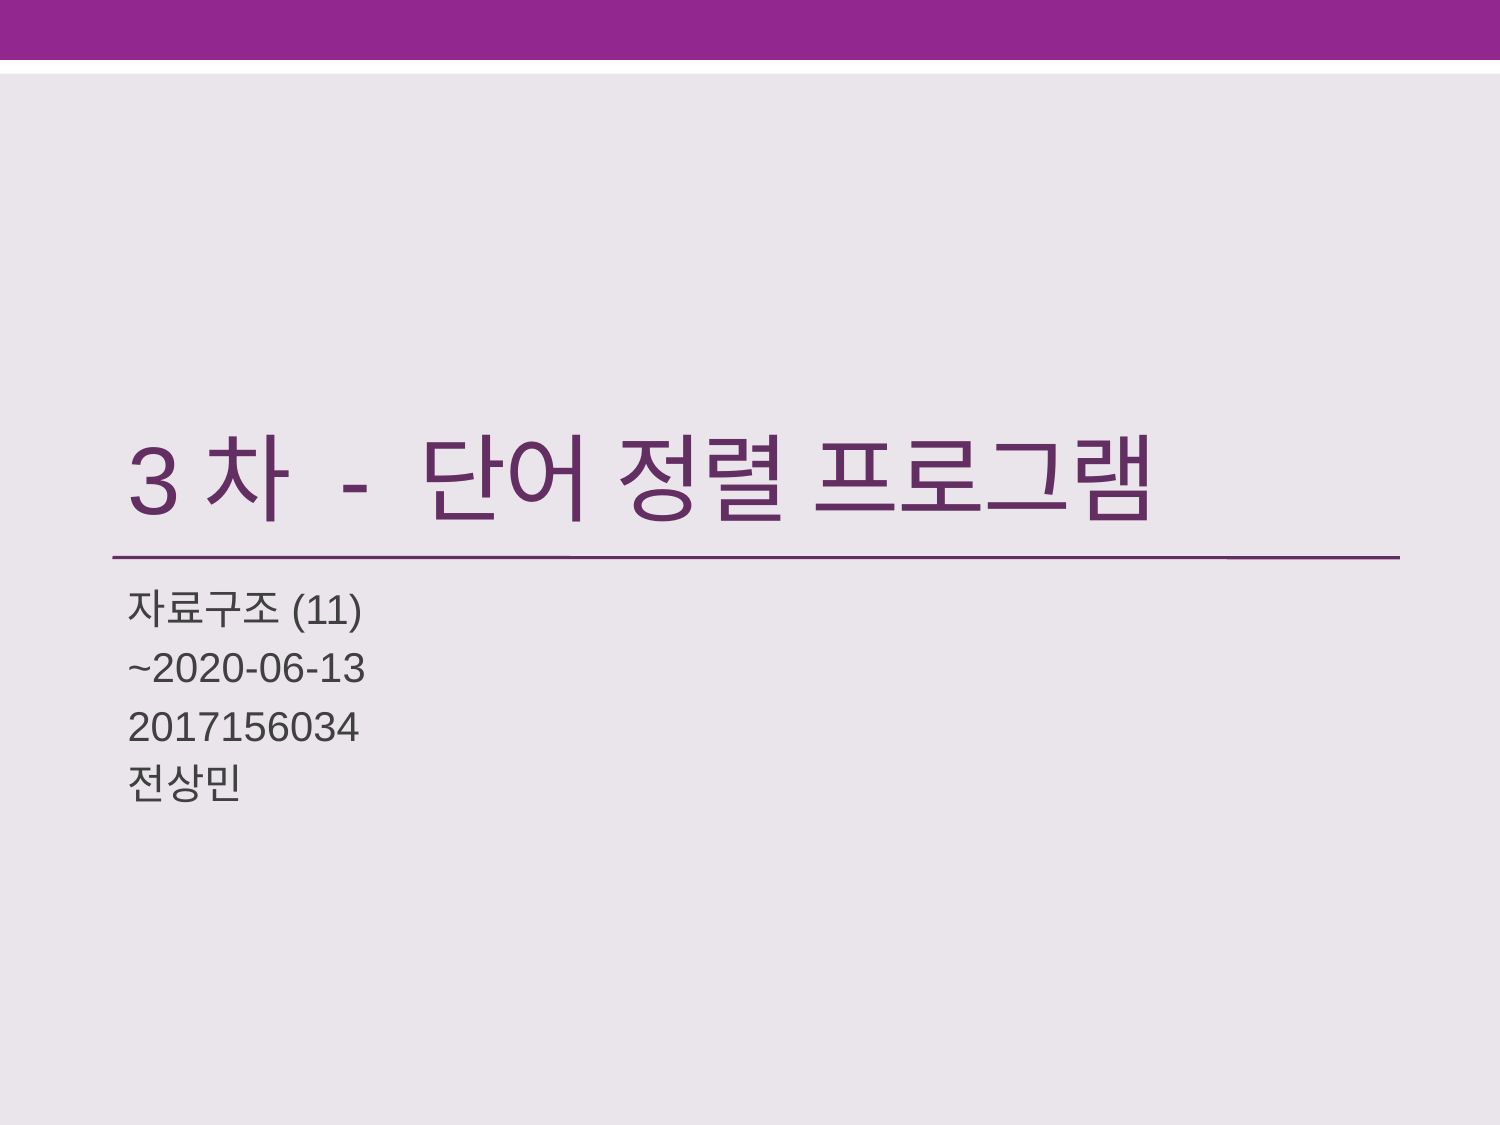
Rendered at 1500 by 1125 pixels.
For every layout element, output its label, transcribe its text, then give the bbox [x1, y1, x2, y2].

title 3차 - 단어 정렬 프로그램 [112, 224, 1400, 542]
subtitle 자료구조(11) ~2020-06-13 2017156034 전상민 [112, 575, 1163, 988]
